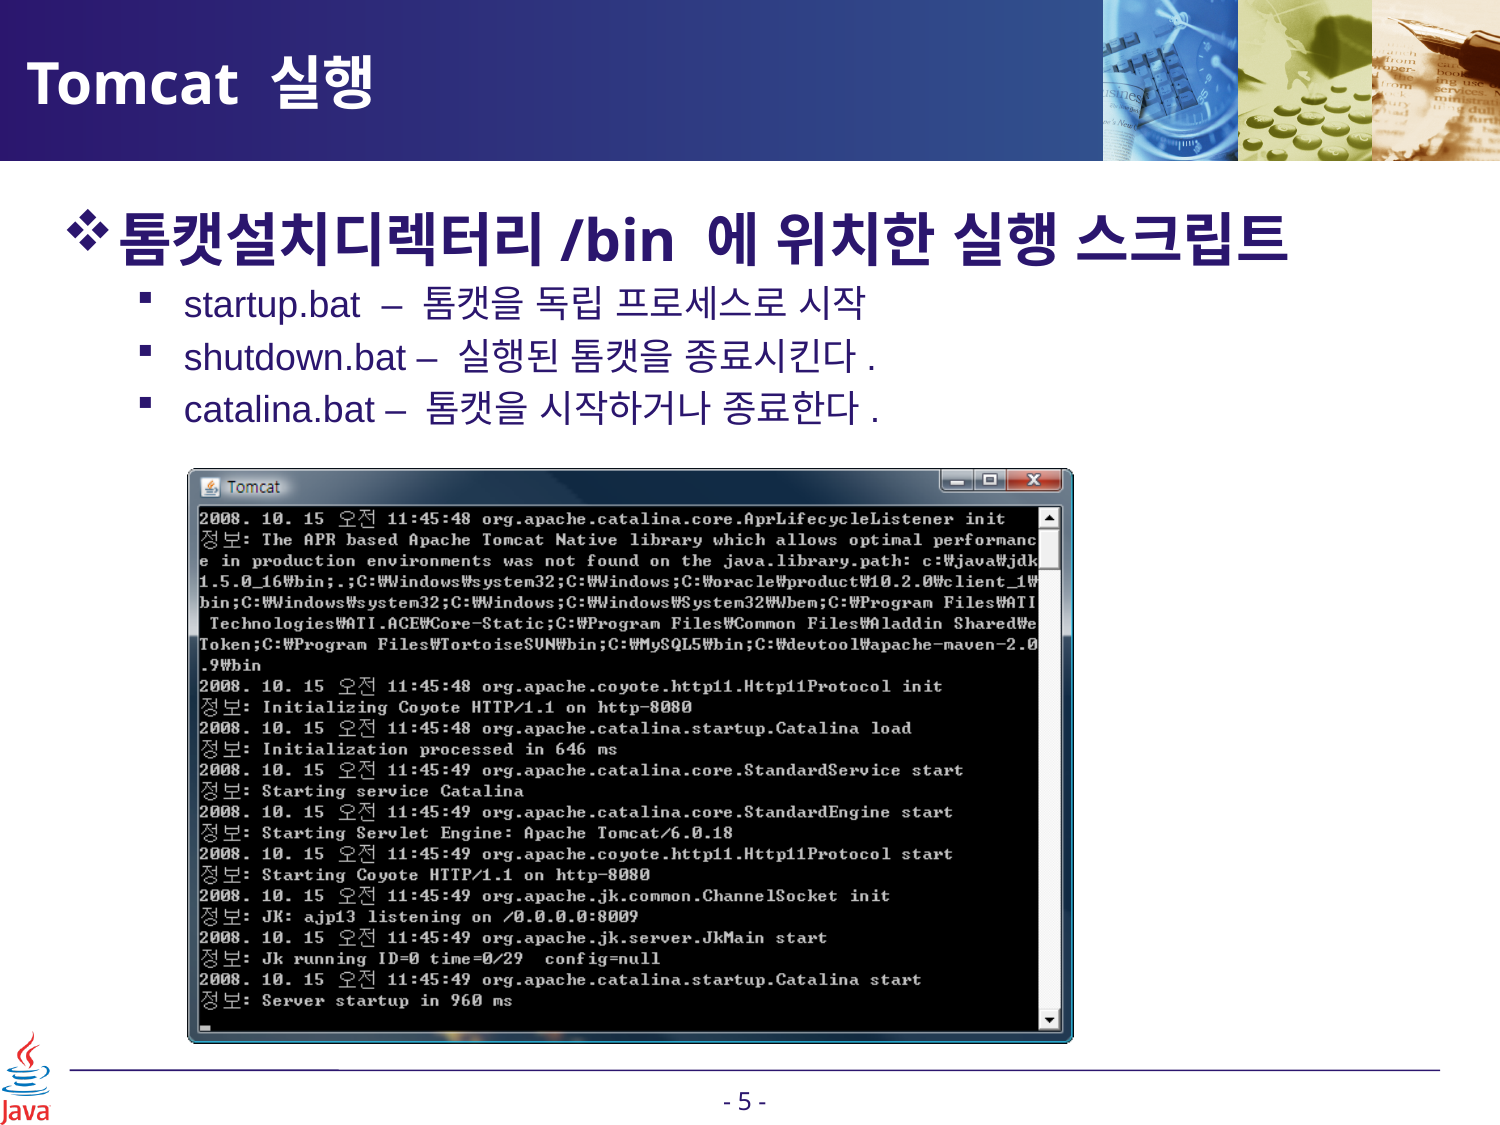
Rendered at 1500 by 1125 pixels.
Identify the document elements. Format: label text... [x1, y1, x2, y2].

picture [187, 468, 1074, 1044]
title Tomcat 실행 [11, 34, 1137, 128]
picture [1103, 0, 1500, 161]
picture [0, 1031, 51, 1125]
list 톰캣설치디렉터리/bin 에 위치한 실행 스크립트 startup.bat – 톰캣을 독립 프로세스로 시작 shutdown.bat – 실행된 톰캣을 종료시킨다. catalina.bat – 톰캣을 시작하거나 종료한다. [46, 195, 1442, 1032]
